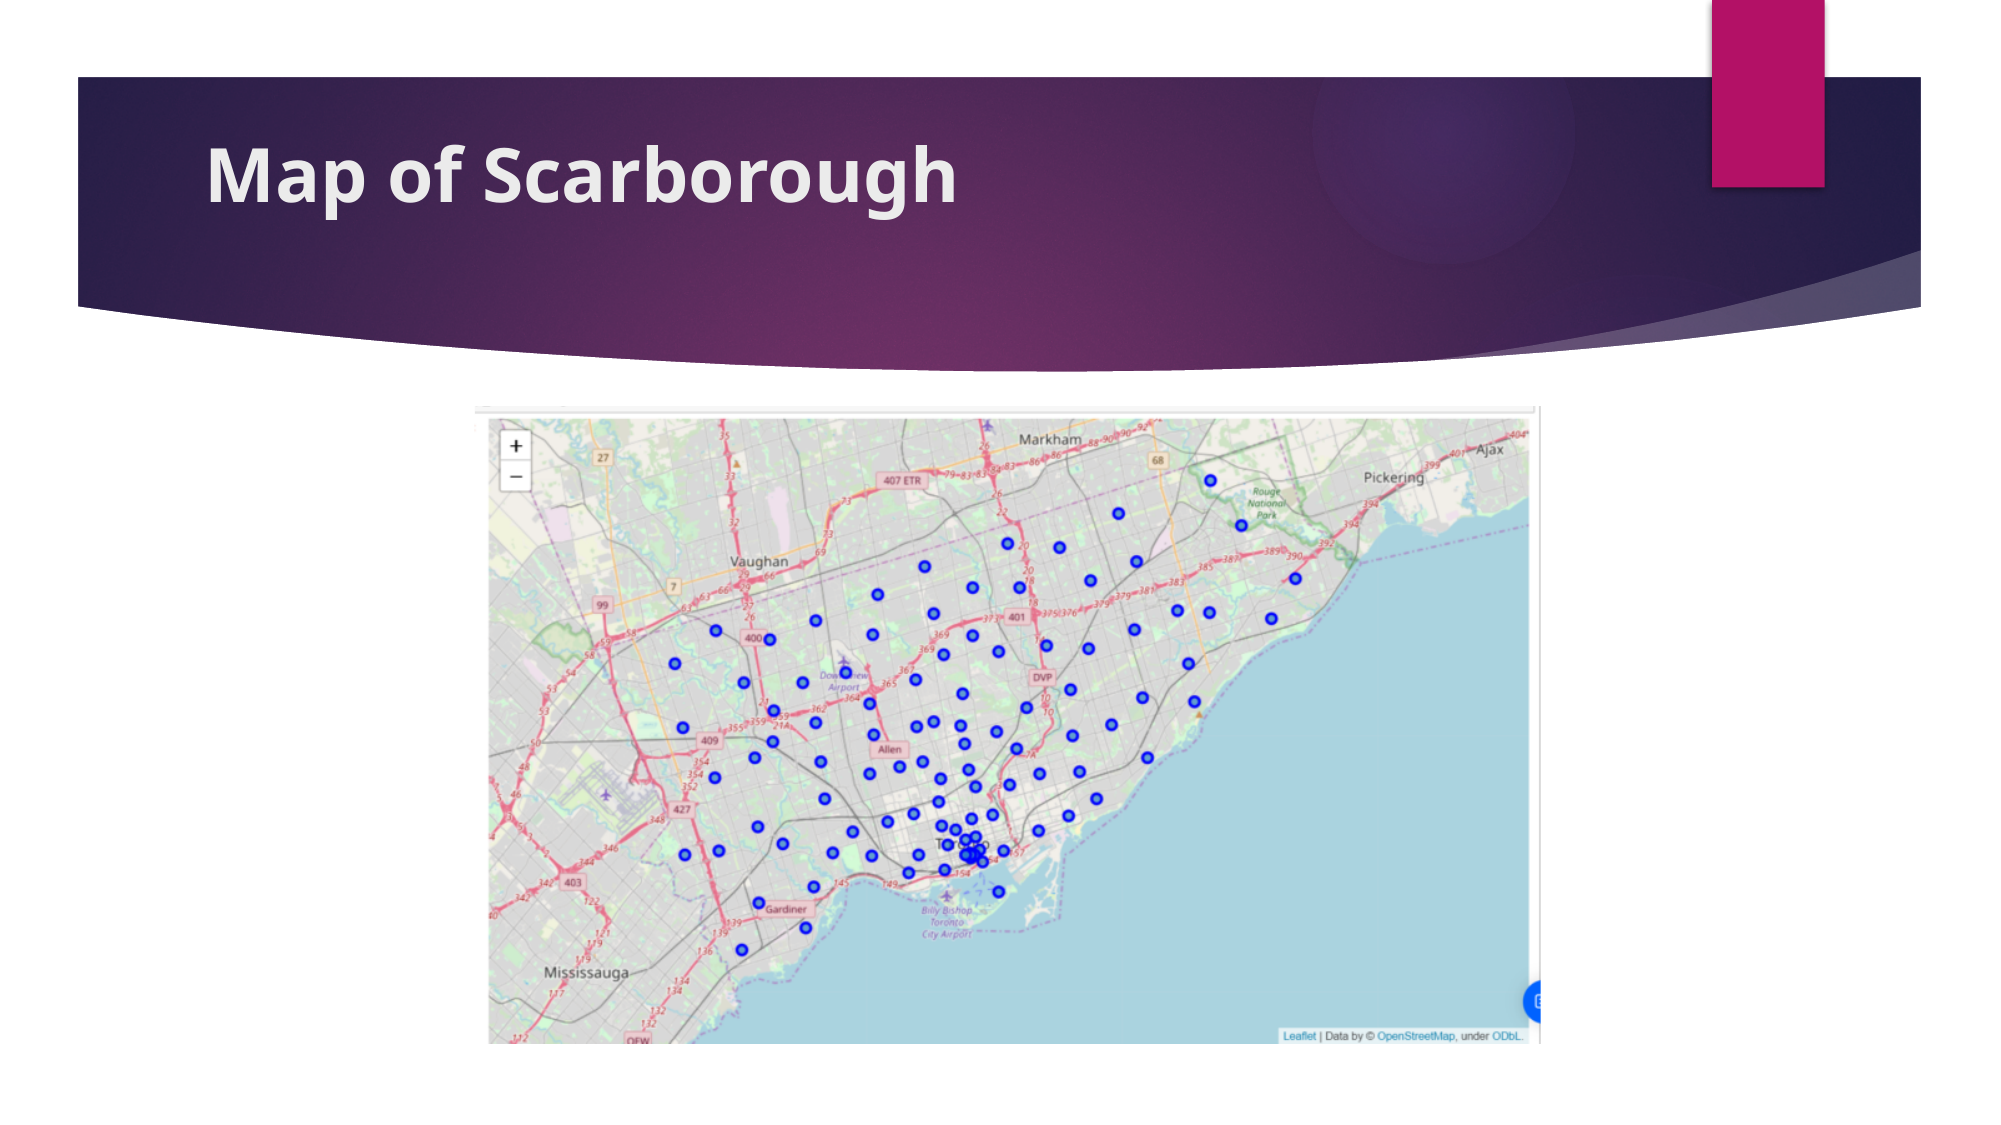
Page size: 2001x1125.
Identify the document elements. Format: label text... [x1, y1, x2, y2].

picture [474, 406, 1541, 1044]
title Map of Scarborough [189, 159, 1627, 276]
